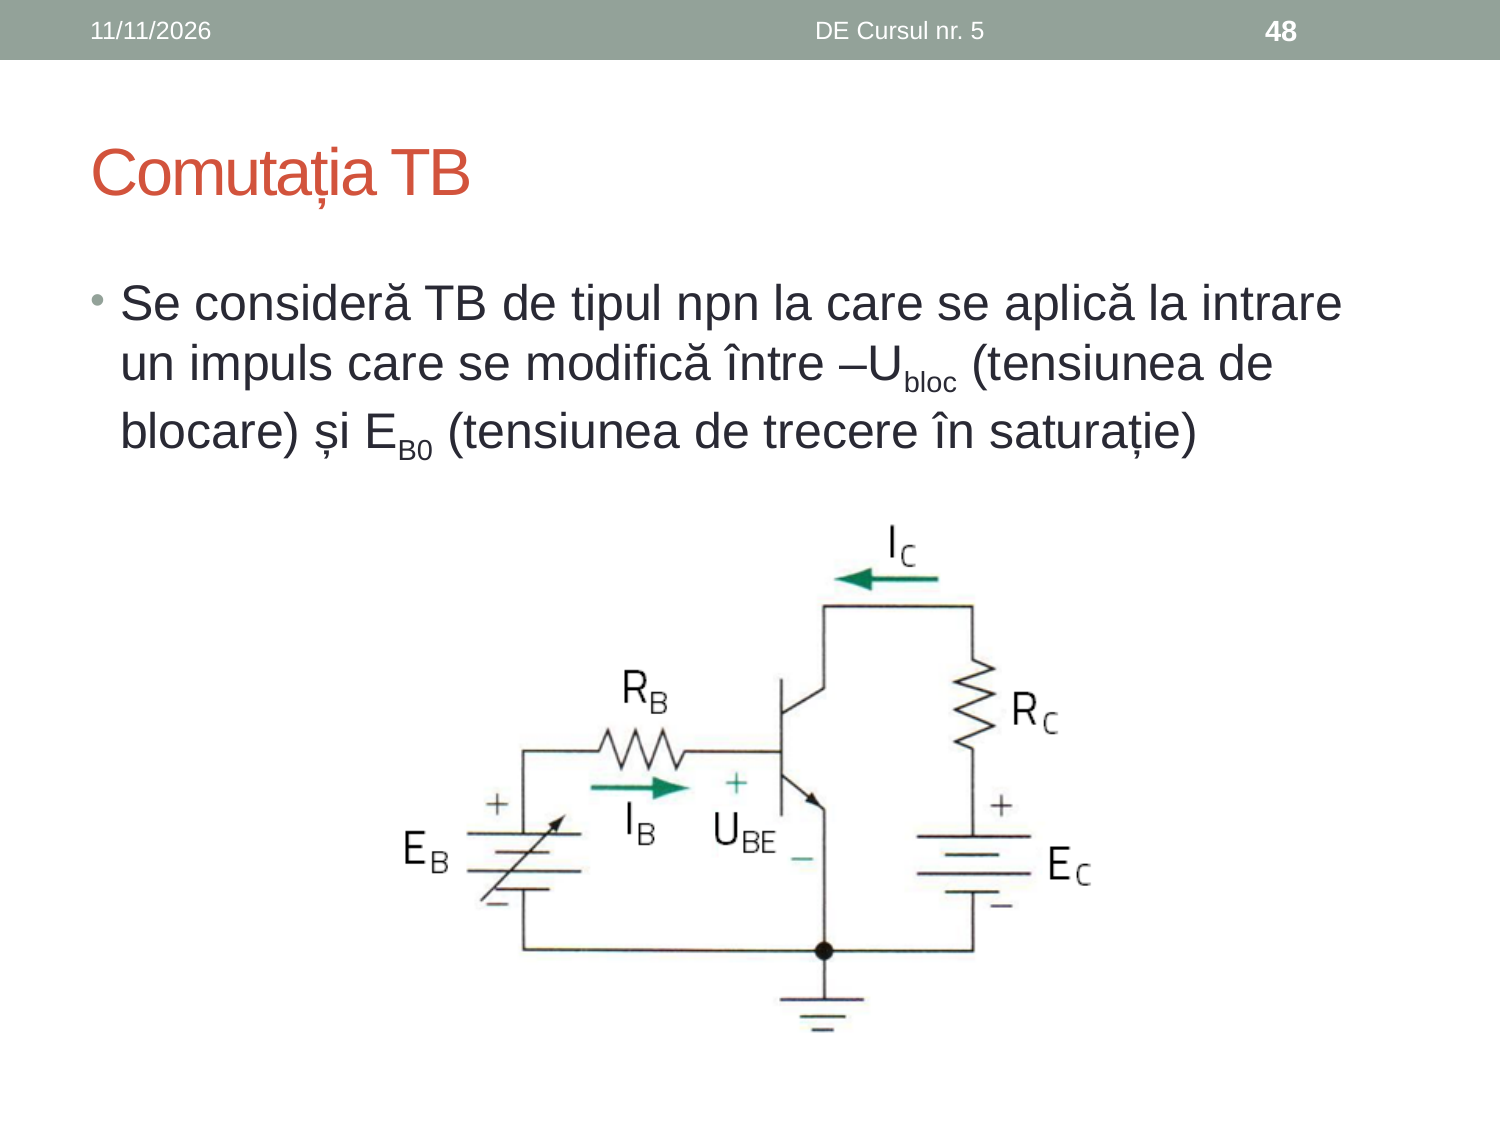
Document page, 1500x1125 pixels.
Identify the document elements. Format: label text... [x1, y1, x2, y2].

slide_number 48 [1250, 3, 1425, 57]
picture [387, 513, 1113, 1051]
footer DE Cursul nr. 5 [562, 3, 1238, 57]
list Se consideră TB de tipul npn la care se aplică la intrare un impuls care se modifică între –Ubloc (tensiunea de blocare) și EB0 (tensiunea de trecere în saturație) [75, 262, 1425, 1063]
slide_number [75, 3, 550, 57]
title Comutația TB [75, 87, 1425, 250]
